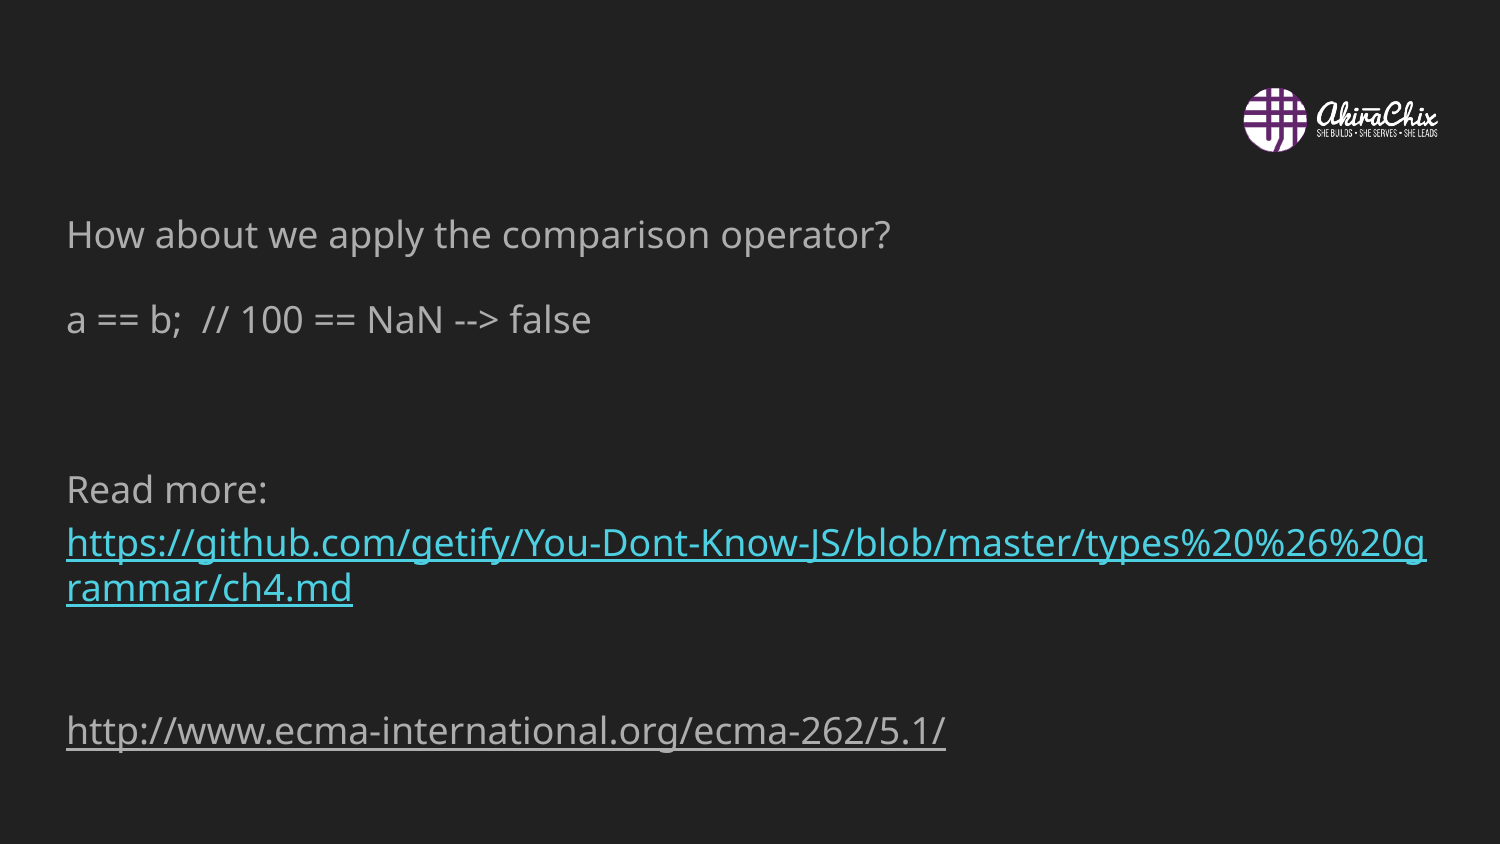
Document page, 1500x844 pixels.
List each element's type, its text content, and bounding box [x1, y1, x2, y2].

picture [1237, 81, 1449, 159]
list How about we apply the comparison operator? a == b; // 100 == NaN --> false Read more: https://github.com/getify/You-Dont-Know-JS/blob/master/types%20%26%20grammar/ch4.md http://www.ecma-international.org/ecma-262/5.1/ [51, 189, 1449, 750]
